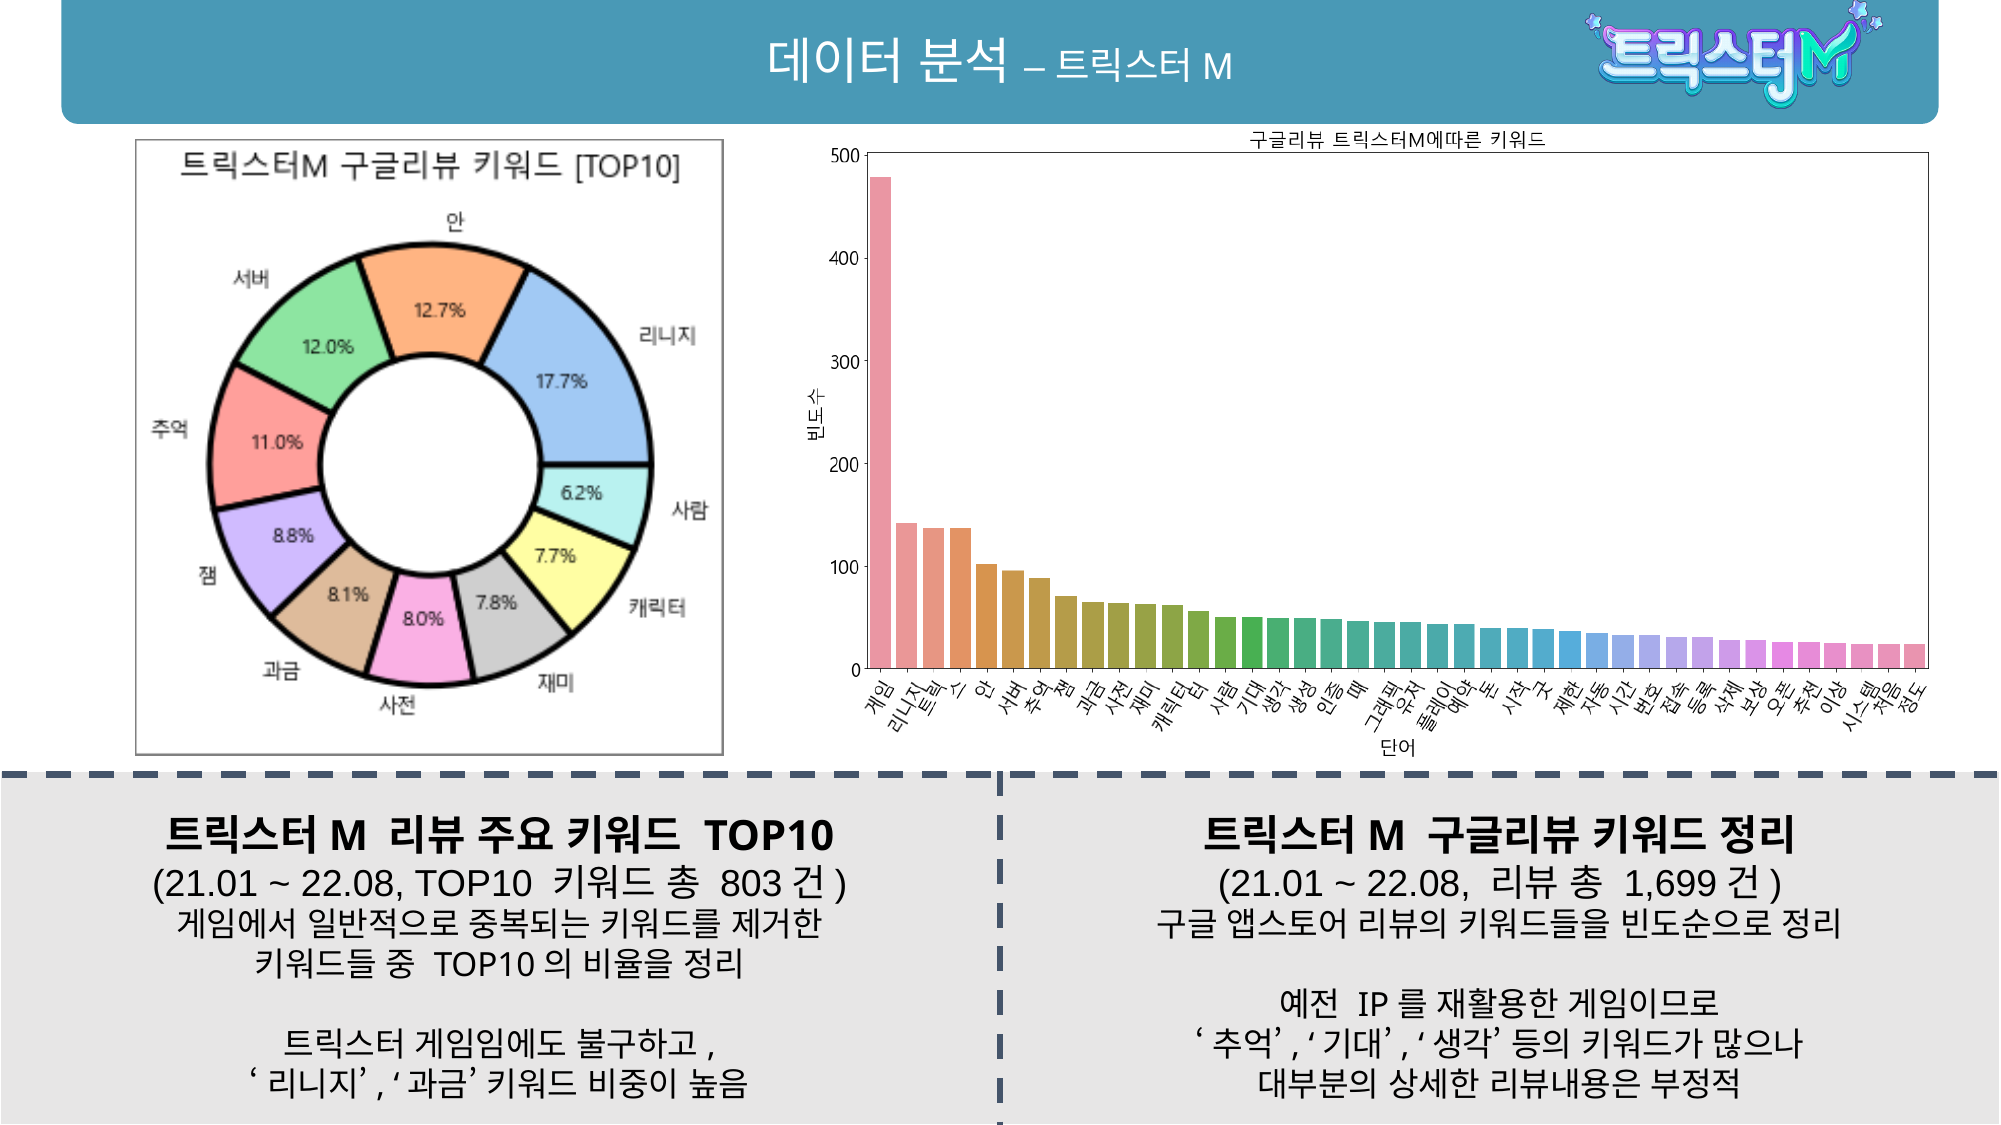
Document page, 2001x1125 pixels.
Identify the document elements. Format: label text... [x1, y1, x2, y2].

text_box 트릭스터M 리뷰 주요 키워드 TOP10 (21.01 ~ 22.08, TOP10 키워드 총 803건) 게임에서 일반적으로 중복되는 키워드를 제거한 키워드들 중 TOP10의 비율을 정리 트릭스터 게임임에도 불구하고, ‘리니지’, ‘과금’ 키워드 비중이 높음 [104, 793, 896, 1119]
text_box 트릭스터M 구글리뷰 키워드 정리 (21.01 ~ 22.08, 리뷰 총 1,699건) 구글 앱스토어 리뷰의 키워드들을 빈도순으로 정리 예전 IP를 재활용한 게임이므로 ‘추억’, ‘기대’, ‘생각’ 등의 키워드가 많으나 대부분의 상세한 리뷰내용은 부정적 [1104, 793, 1896, 1119]
text_box 데이터 분석 – 트릭스터M [61, 0, 1939, 124]
picture [135, 139, 724, 756]
picture [798, 123, 1939, 765]
text_box [0, 781, 995, 1125]
picture [1585, 0, 1884, 109]
text_box [1004, 782, 2000, 1125]
